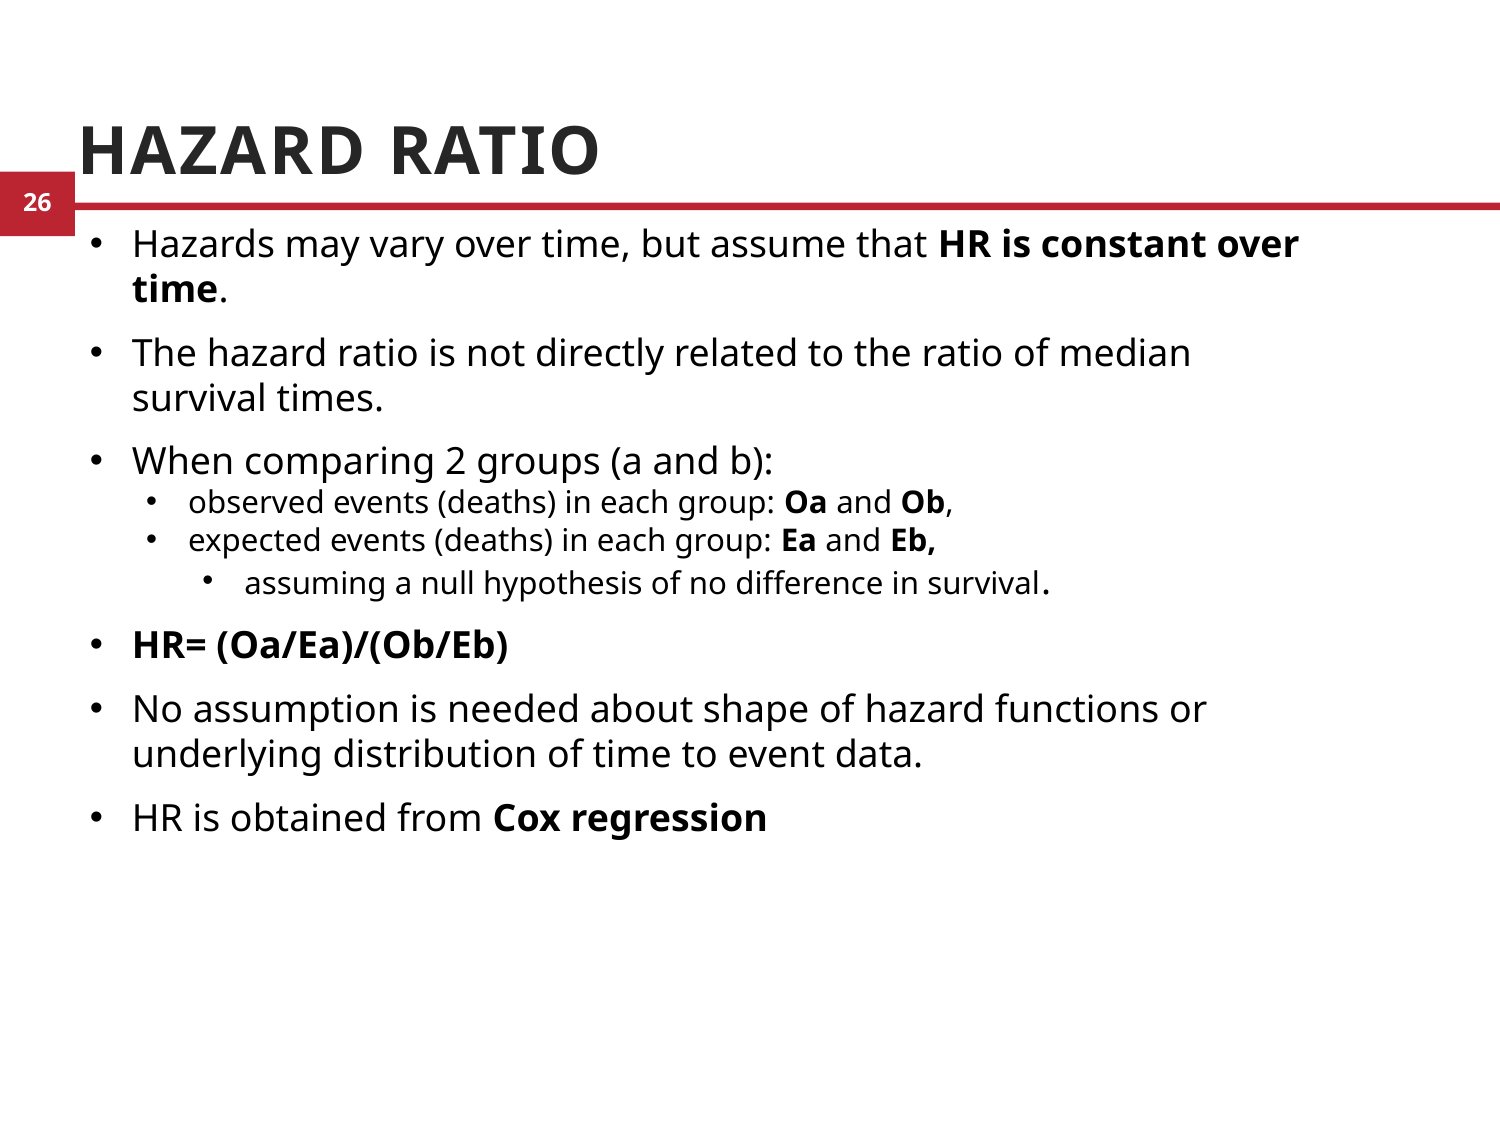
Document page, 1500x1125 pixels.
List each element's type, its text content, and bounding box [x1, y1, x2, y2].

text_box Hazards may vary over time, but assume that HR is constant over time. The hazard ratio is not directly related to the ratio of median survival times. When comparing 2 groups (a and b): observed events (deaths) in each group: Oa and Ob, expected events (deaths) in each group: Ea and Eb, assuming a null hypothesis of no difference in survival. HR= (Oa/Ea)/(Ob/Eb) No assumption is needed about shape of hazard functions or underlying distribution of time to event data. HR is obtained from Cox regression [74, 212, 1350, 508]
title Hazard Ratio [75, 0, 1500, 188]
